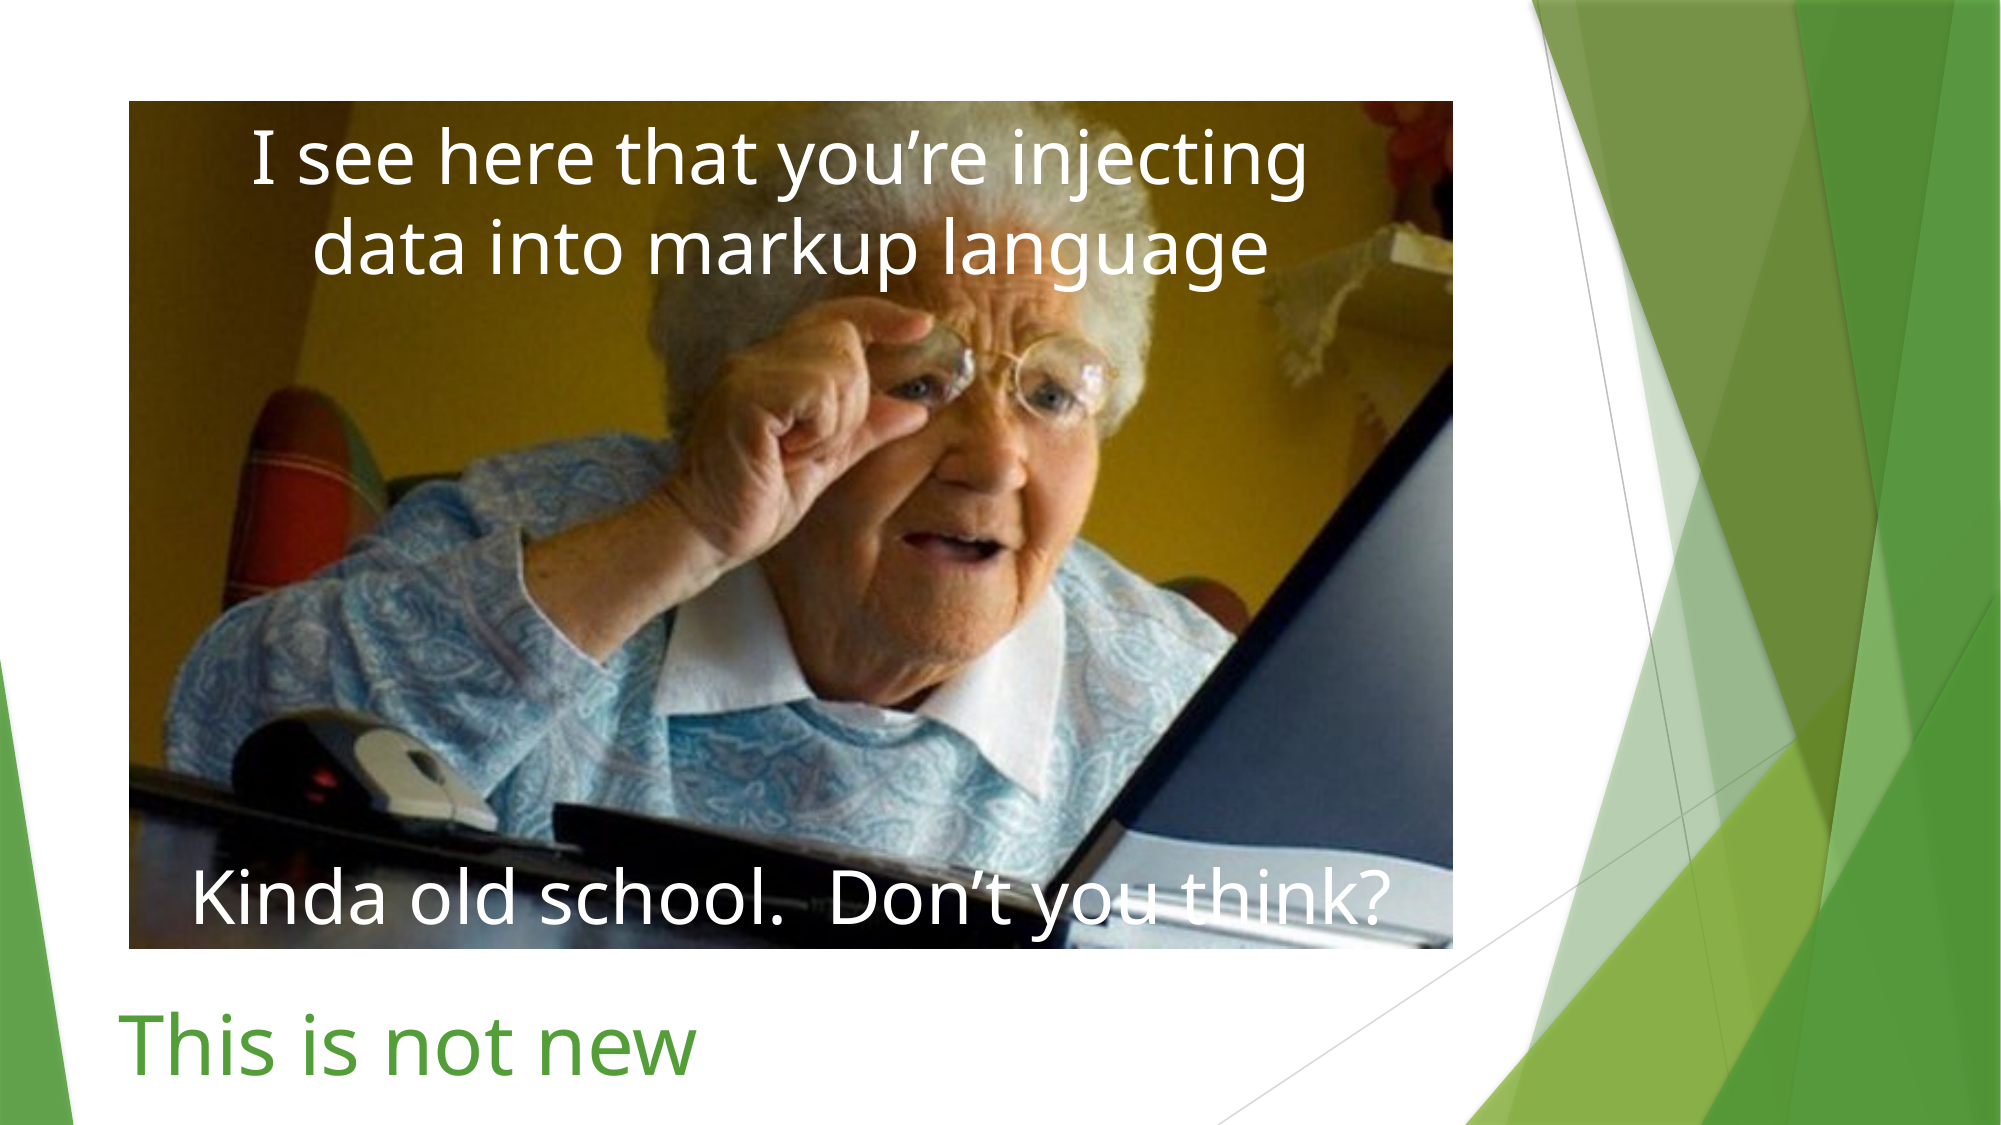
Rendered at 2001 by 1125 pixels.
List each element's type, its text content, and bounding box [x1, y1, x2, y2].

title This is not new [103, 984, 1514, 1100]
picture [129, 101, 1453, 949]
